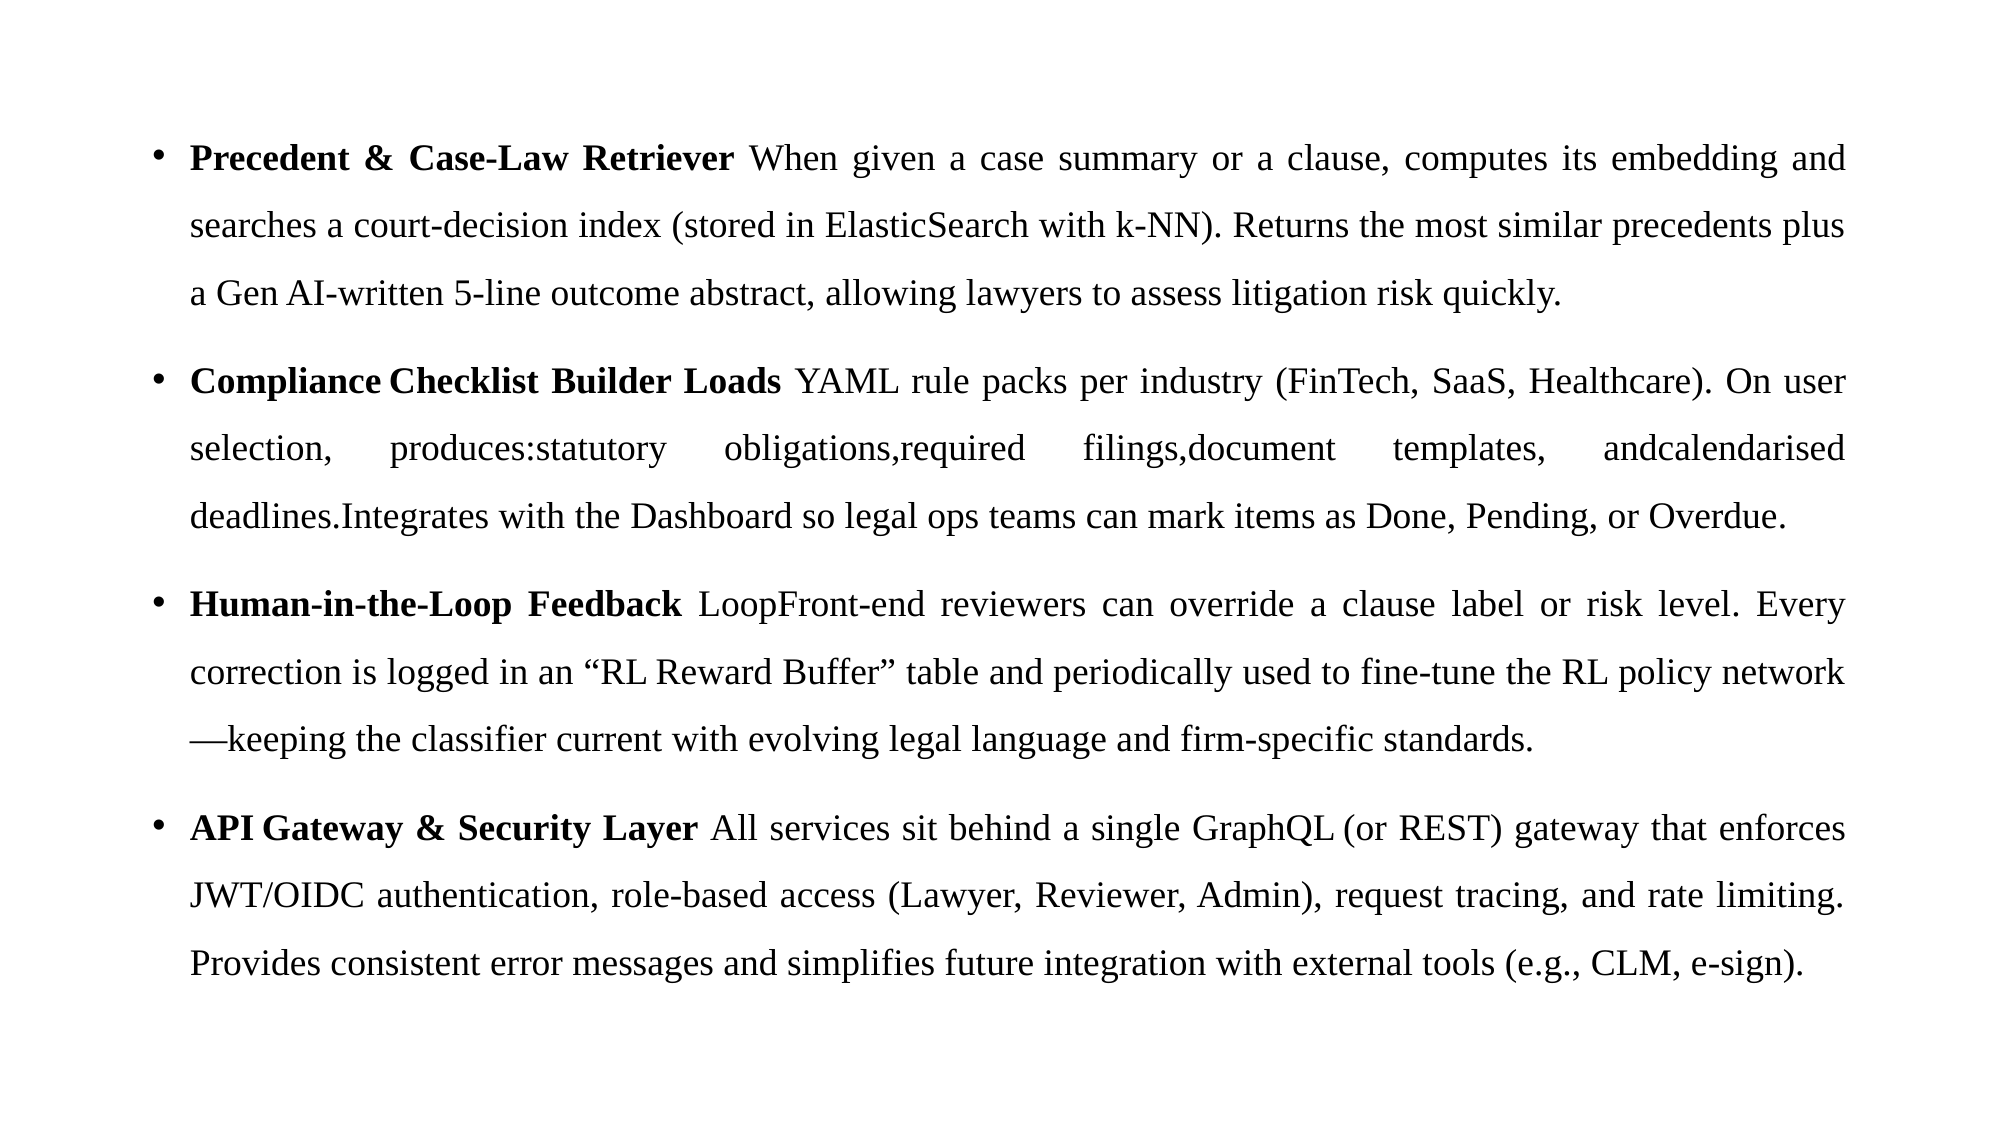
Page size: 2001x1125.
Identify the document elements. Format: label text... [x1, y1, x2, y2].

list Precedent & Case‑Law Retriever When given a case summary or a clause, computes its embedding and searches a court‑decision index (stored in ElasticSearch with k‑NN). Returns the most similar precedents plus a Gen AI‑written 5‑line outcome abstract, allowing lawyers to assess litigation risk quickly. Compliance Checklist Builder Loads YAML rule packs per industry (FinTech, SaaS, Healthcare). On user selection, produces:statutory obligations,required filings,document templates, andcalendarised deadlines.Integrates with the Dashboard so legal ops teams can mark items as Done, Pending, or Overdue. Human‑in‑the‑Loop Feedback LoopFront‑end reviewers can override a clause label or risk level. Every correction is logged in an “RL Reward Buffer” table and periodically used to fine‑tune the RL policy network—keeping the classifier current with evolving legal language and firm‑specific standards. API Gateway & Security Layer All services sit behind a single GraphQL (or REST) gateway that enforces JWT/OIDC authentication, role‑based access (Lawyer, Reviewer, Admin), request tracing, and rate limiting. Provides consistent error messages and simplifies future integration with external tools (e.g., CLM, e‑sign). [137, 102, 1863, 1014]
